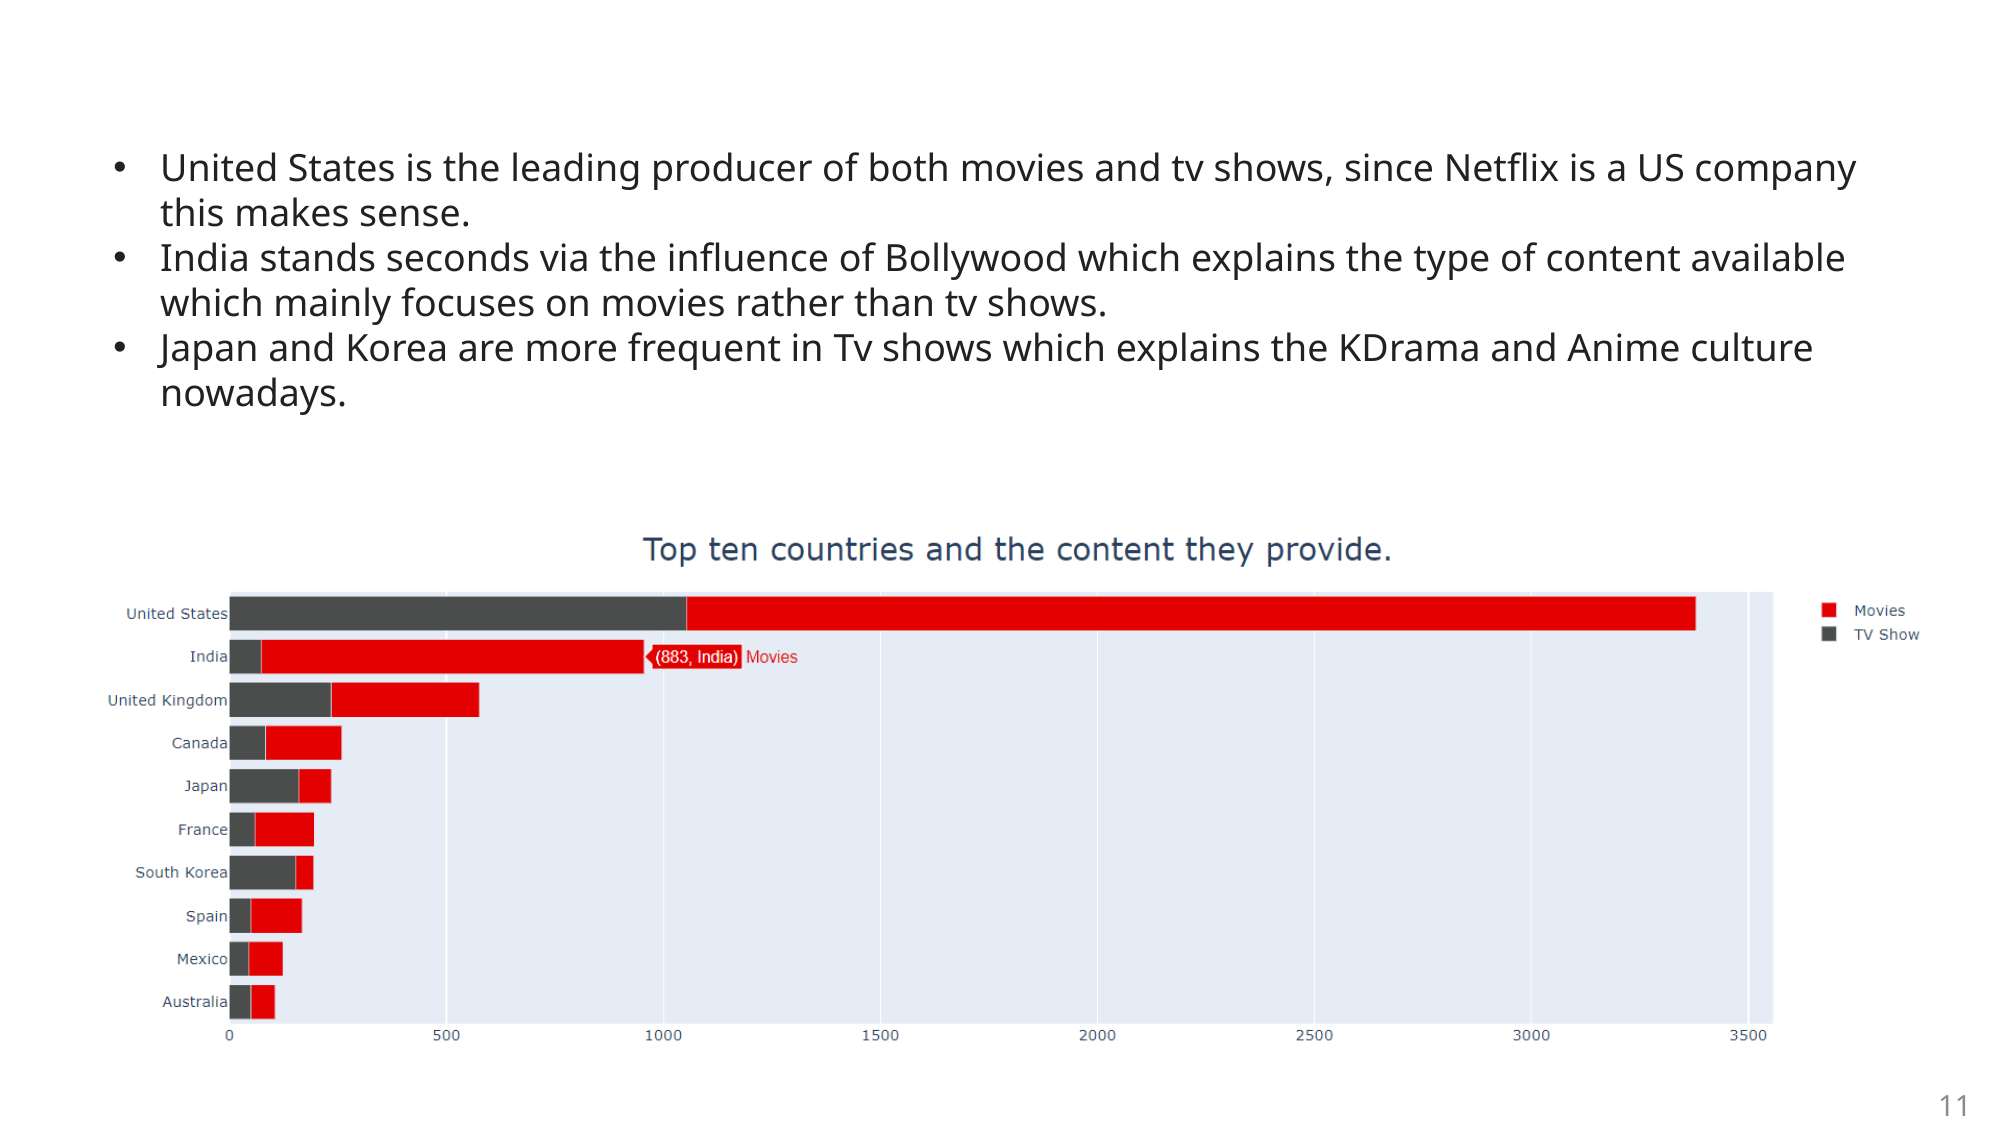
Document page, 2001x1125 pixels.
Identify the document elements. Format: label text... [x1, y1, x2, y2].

slide_number 11 [1536, 1077, 1987, 1125]
picture [68, 499, 1932, 1079]
text_box United States is the leading producer of both movies and tv shows, since Netflix is a US company this makes sense. India stands seconds via the influence of Bollywood which explains the type of content available which mainly focuses on movies rather than tv shows. Japan and Korea are more frequent in Tv shows which explains the KDrama and Anime culture nowadays. [98, 136, 1902, 422]
